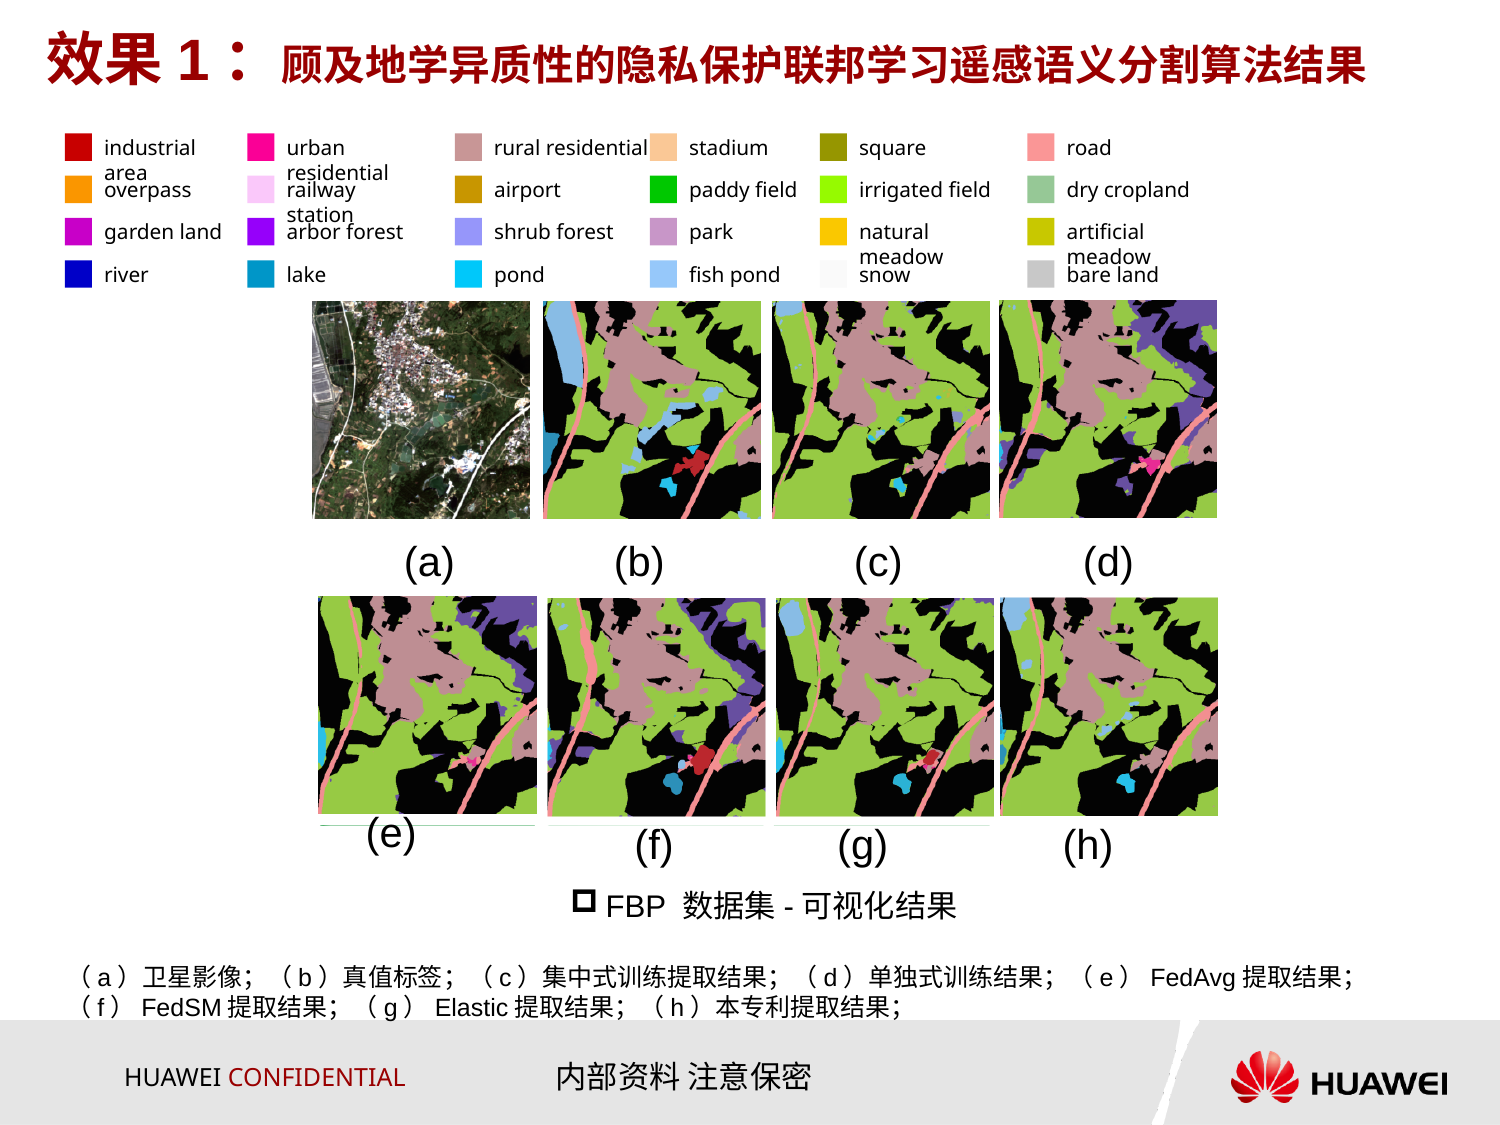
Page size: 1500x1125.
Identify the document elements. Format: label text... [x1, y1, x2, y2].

picture [312, 596, 1240, 826]
text_box (a) [348, 536, 511, 586]
text_box (e) [309, 832, 473, 857]
text_box FBP 数据集-可视化结果 （a）卫星影像；（b）真值标签；（c）集中式训练提取结果；（d）单独式训练结果；（e）FedAvg提取结果； （f）FedSM提取结果；（g）Elastic提取结果；（h）本专利提取结果； [51, 878, 1477, 985]
text_box (h) [1006, 835, 1170, 869]
title 效果1：顾及地学异质性的隐私保护联邦学习遥感语义分割算法结果 [33, 5, 1459, 110]
picture [0, 1020, 1500, 1125]
text_box (b) [558, 536, 721, 586]
picture [277, 290, 1223, 528]
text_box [64, 126, 1245, 295]
text_box (g) [781, 835, 944, 869]
text_box (f) [572, 835, 736, 869]
text_box (c) [797, 536, 960, 586]
text_box (d) [1027, 536, 1190, 586]
